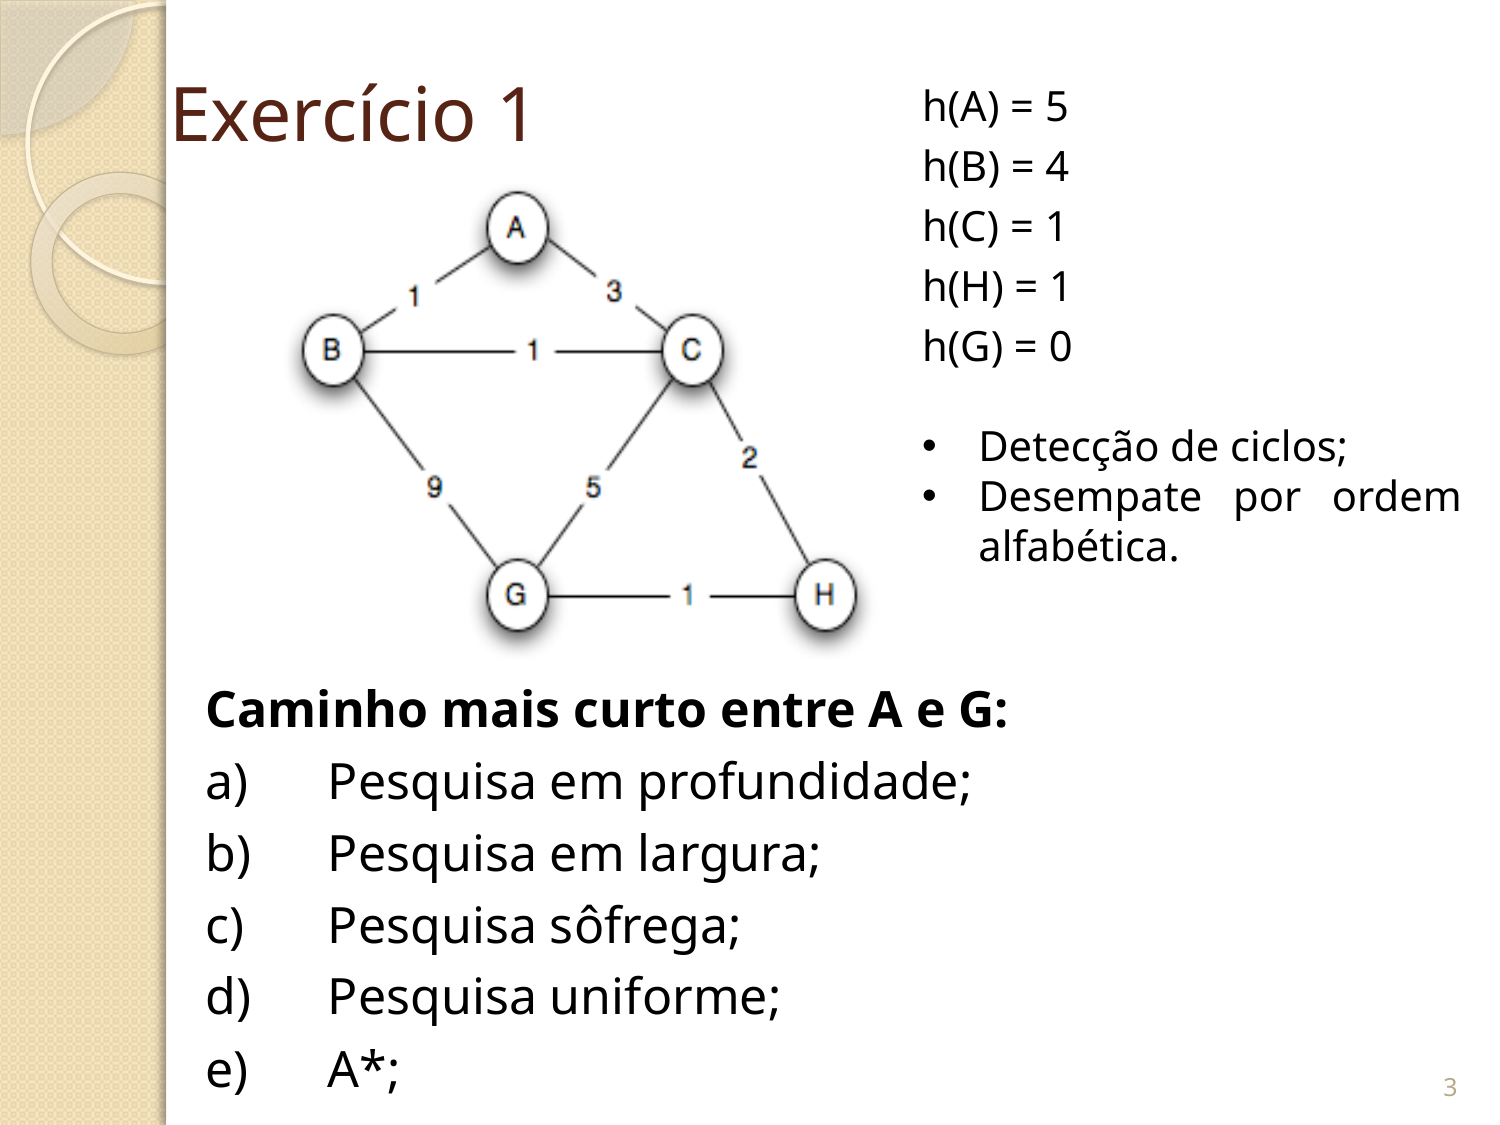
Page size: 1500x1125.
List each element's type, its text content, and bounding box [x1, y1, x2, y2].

text_box Caminho mais curto entre A e G: Pesquisa em profundidade; Pesquisa em largura; Pesquisa sôfrega; Pesquisa uniforme; A*; [191, 657, 1025, 1105]
text_box h(A) = 5 h(B) = 4 h(C) = 1 h(H) = 1 h(G) = 0 Detecção de ciclos; Desempate por ordem alfabética. [907, 62, 1477, 578]
title Exercício 1 [154, 17, 572, 205]
picture [277, 175, 879, 665]
slide_number 2 [1413, 1034, 1488, 1113]
